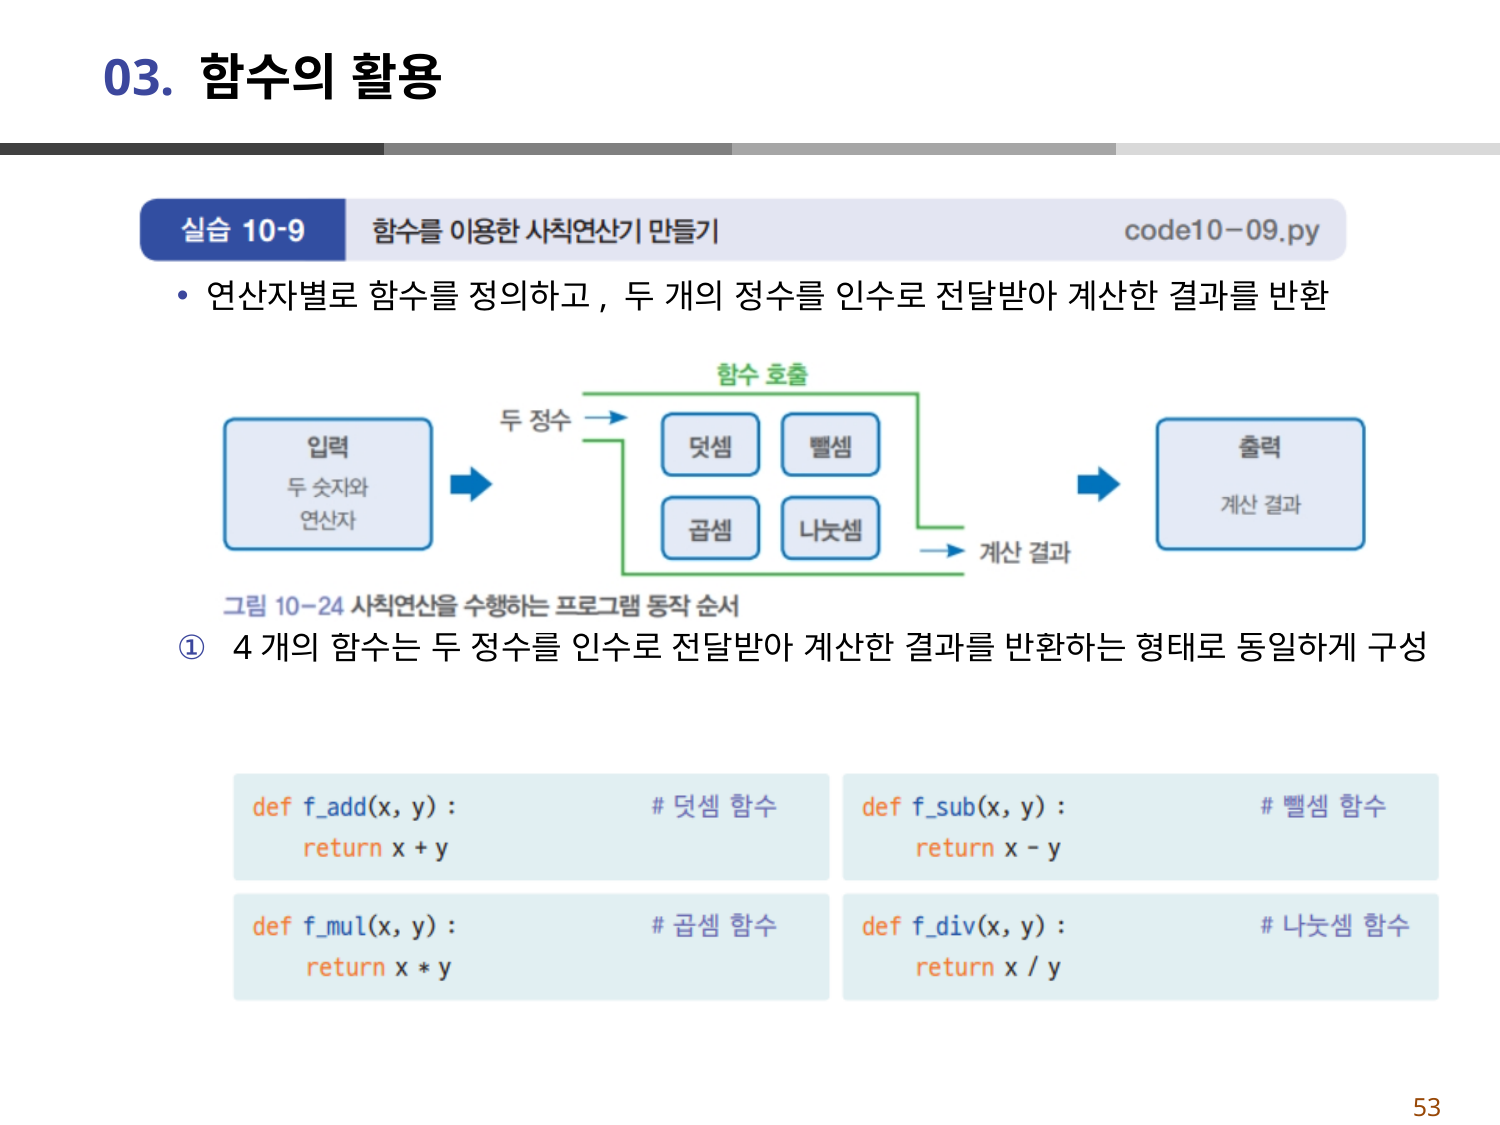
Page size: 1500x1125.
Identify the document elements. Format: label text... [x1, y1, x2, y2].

list 연산자별로 함수를 정의하고, 두 개의 정수를 인수로 전달받아 계산한 결과를 반환 4개의 함수는 두 정수를 인수로 전달받아 계산한 결과를 반환하는 형태로 동일하게 구성 [88, 196, 1448, 1083]
title 03. 함수의 활용 [88, 30, 1400, 121]
picture [206, 340, 1386, 633]
picture [137, 195, 1351, 266]
picture [227, 766, 1448, 1003]
